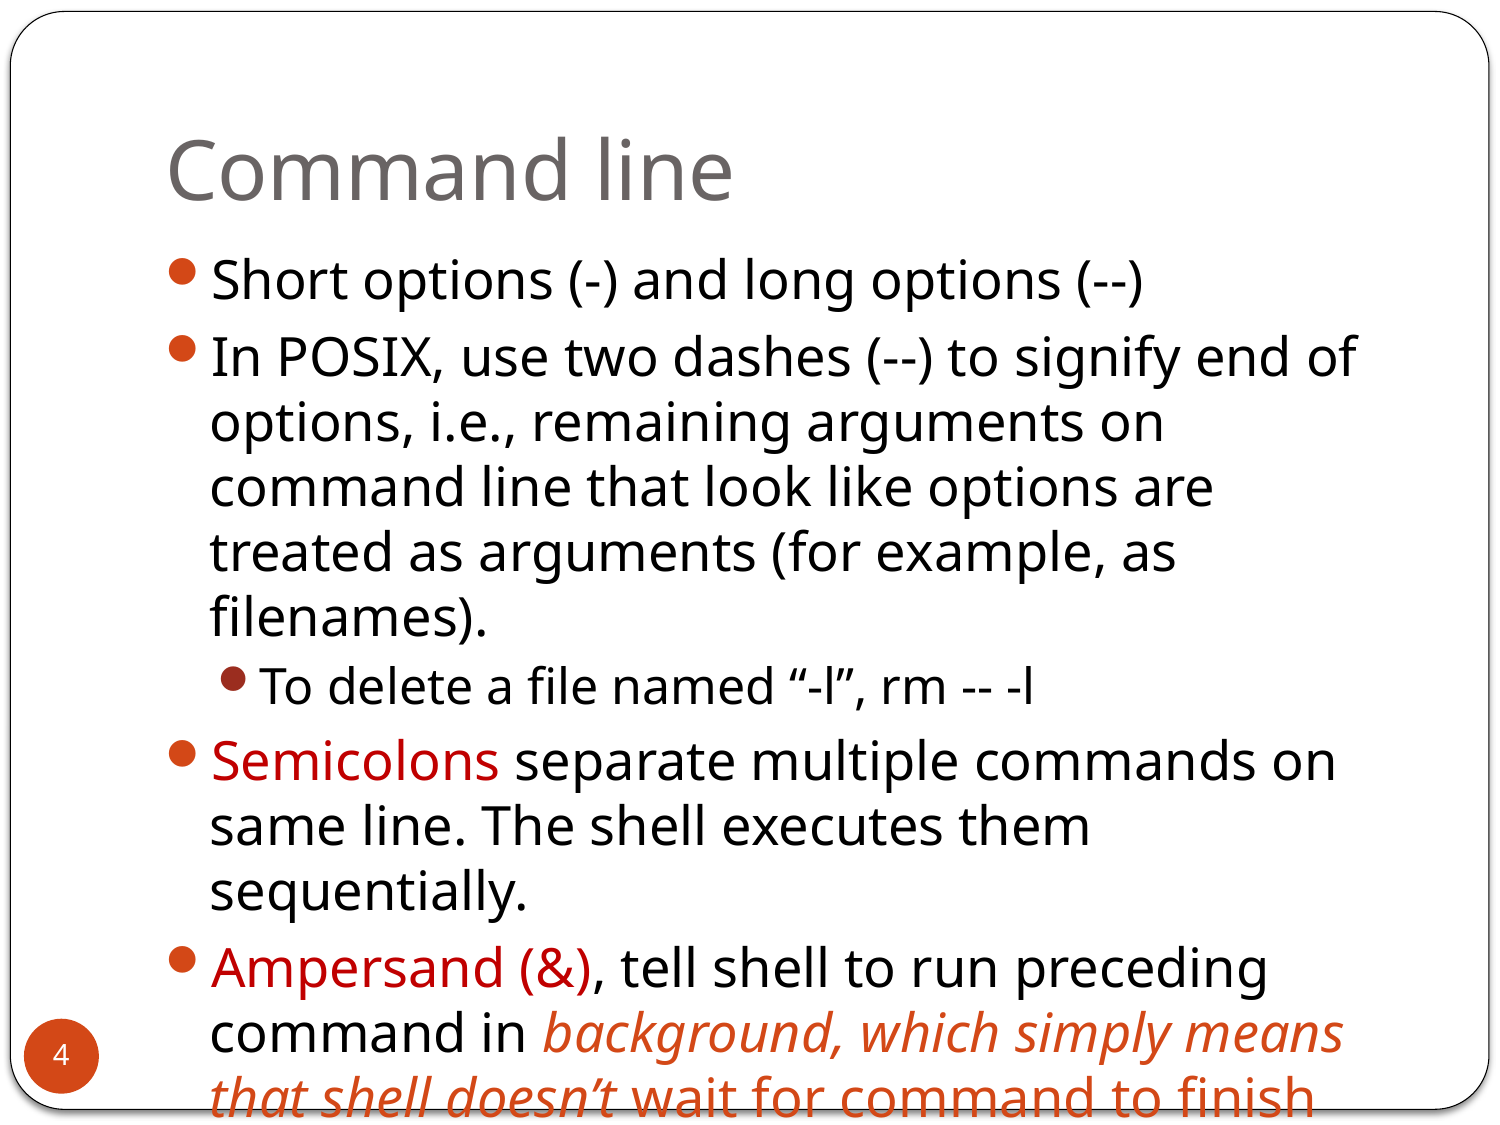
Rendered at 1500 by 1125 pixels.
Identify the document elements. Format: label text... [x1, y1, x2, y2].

title Command line [150, 45, 1425, 233]
list Short options (-) and long options (--) In POSIX, use two dashes (--) to signify end of options, i.e., remaining arguments on command line that look like options are treated as arguments (for example, as filenames). To delete a file named “-l”, rm -- -l Semicolons separate multiple commands on same line. The shell executes them sequentially. Ampersand (&), tell shell to run preceding command in background, which simply means that shell doesn’t wait for command to finish before continuing to next command. [150, 237, 1425, 988]
slide_number 4 [23, 1018, 99, 1094]
